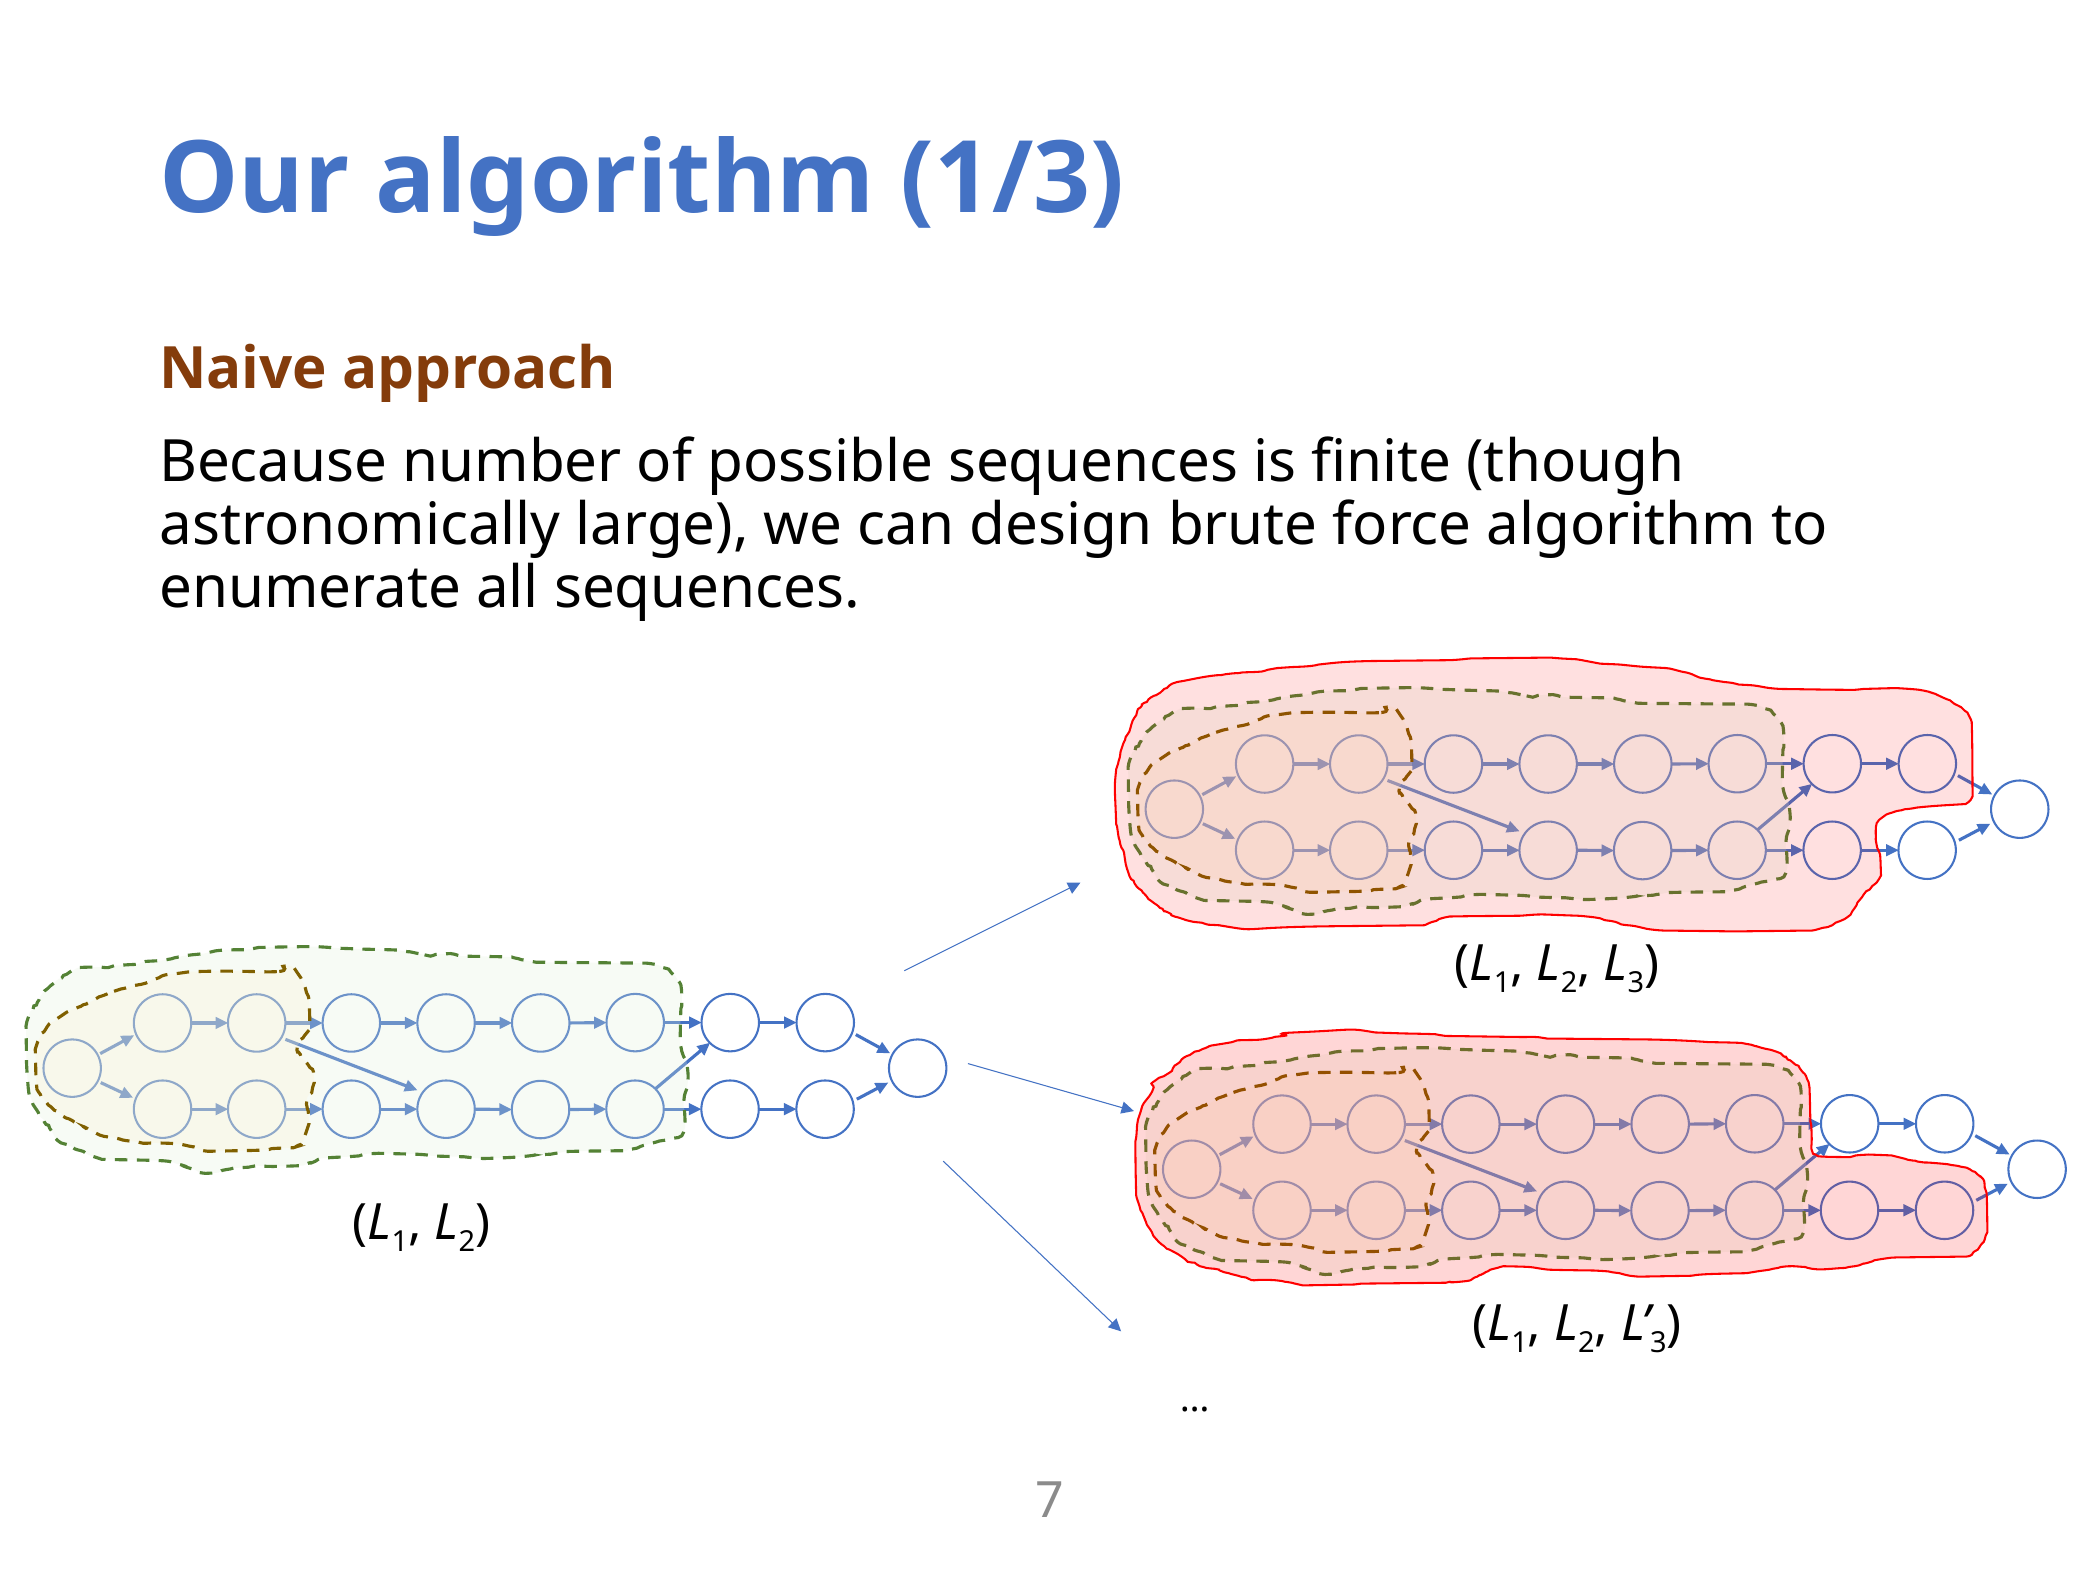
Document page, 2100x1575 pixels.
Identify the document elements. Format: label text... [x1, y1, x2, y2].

text_box … [1165, 1366, 1240, 1426]
title Our algorithm (1/3) [144, 83, 1956, 276]
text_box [943, 1161, 1122, 1332]
text_box [25, 945, 683, 1122]
text_box [34, 1031, 43, 1100]
text_box [106, 964, 308, 993]
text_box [1145, 734, 2049, 880]
text_box (L1, L2, L’3) [1457, 1283, 1751, 1367]
text_box [56, 1139, 672, 1175]
text_box [119, 1139, 305, 1153]
text_box (L1, L2) [337, 1181, 561, 1265]
slide_number 7 [813, 1459, 1287, 1544]
text_box (L1, L2, L3) [1440, 922, 1734, 1006]
text_box [1113, 656, 1974, 933]
text_box [1134, 1028, 1986, 1287]
list Naive approach Because number of possible sequences is finite (though astronomically large), we can design brute force algorithm to enumerate all sequences. [144, 331, 1956, 669]
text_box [967, 1063, 1134, 1111]
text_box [904, 882, 1081, 971]
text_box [43, 993, 947, 1139]
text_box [1162, 1095, 2066, 1240]
